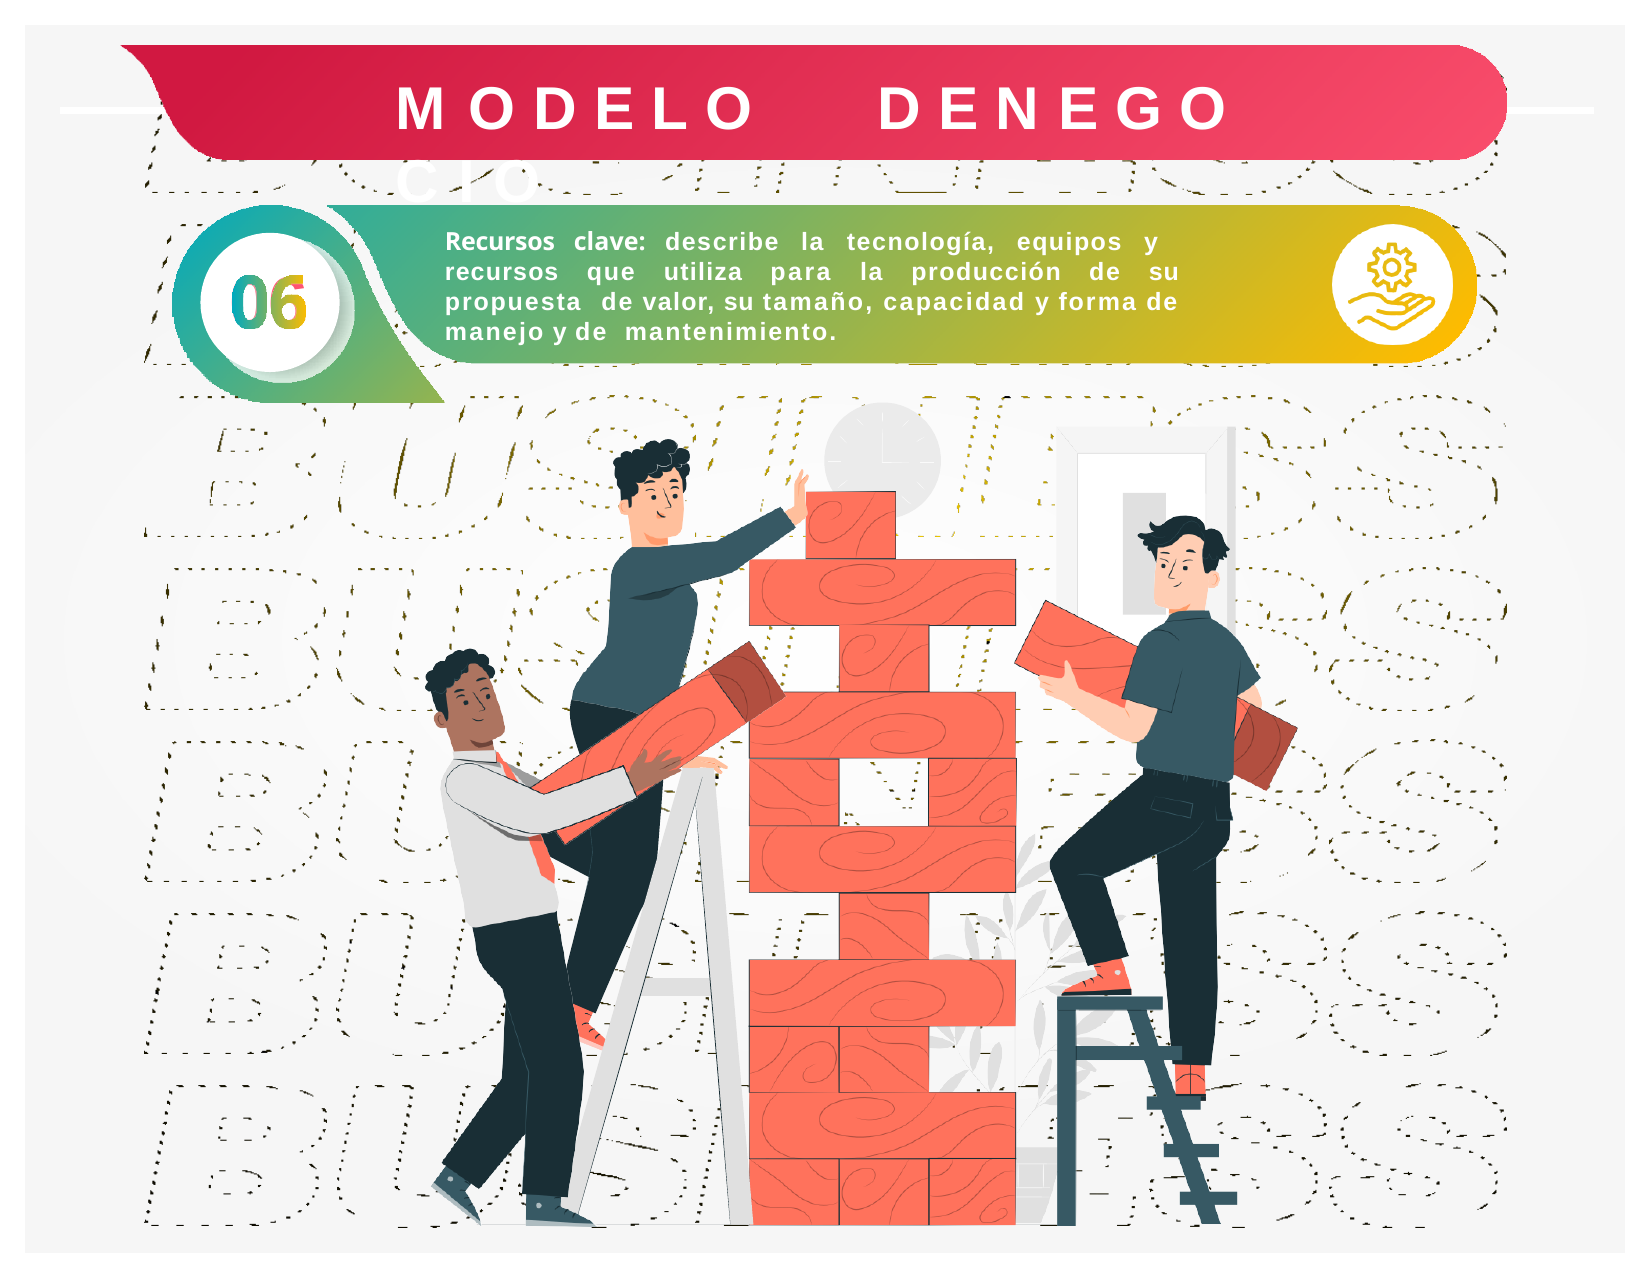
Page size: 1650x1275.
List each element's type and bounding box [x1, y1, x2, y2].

text_box [172, 205, 1477, 403]
text_box [24, 25, 1626, 1253]
text_box [232, 224, 1454, 1227]
text_box [59, 45, 1594, 161]
